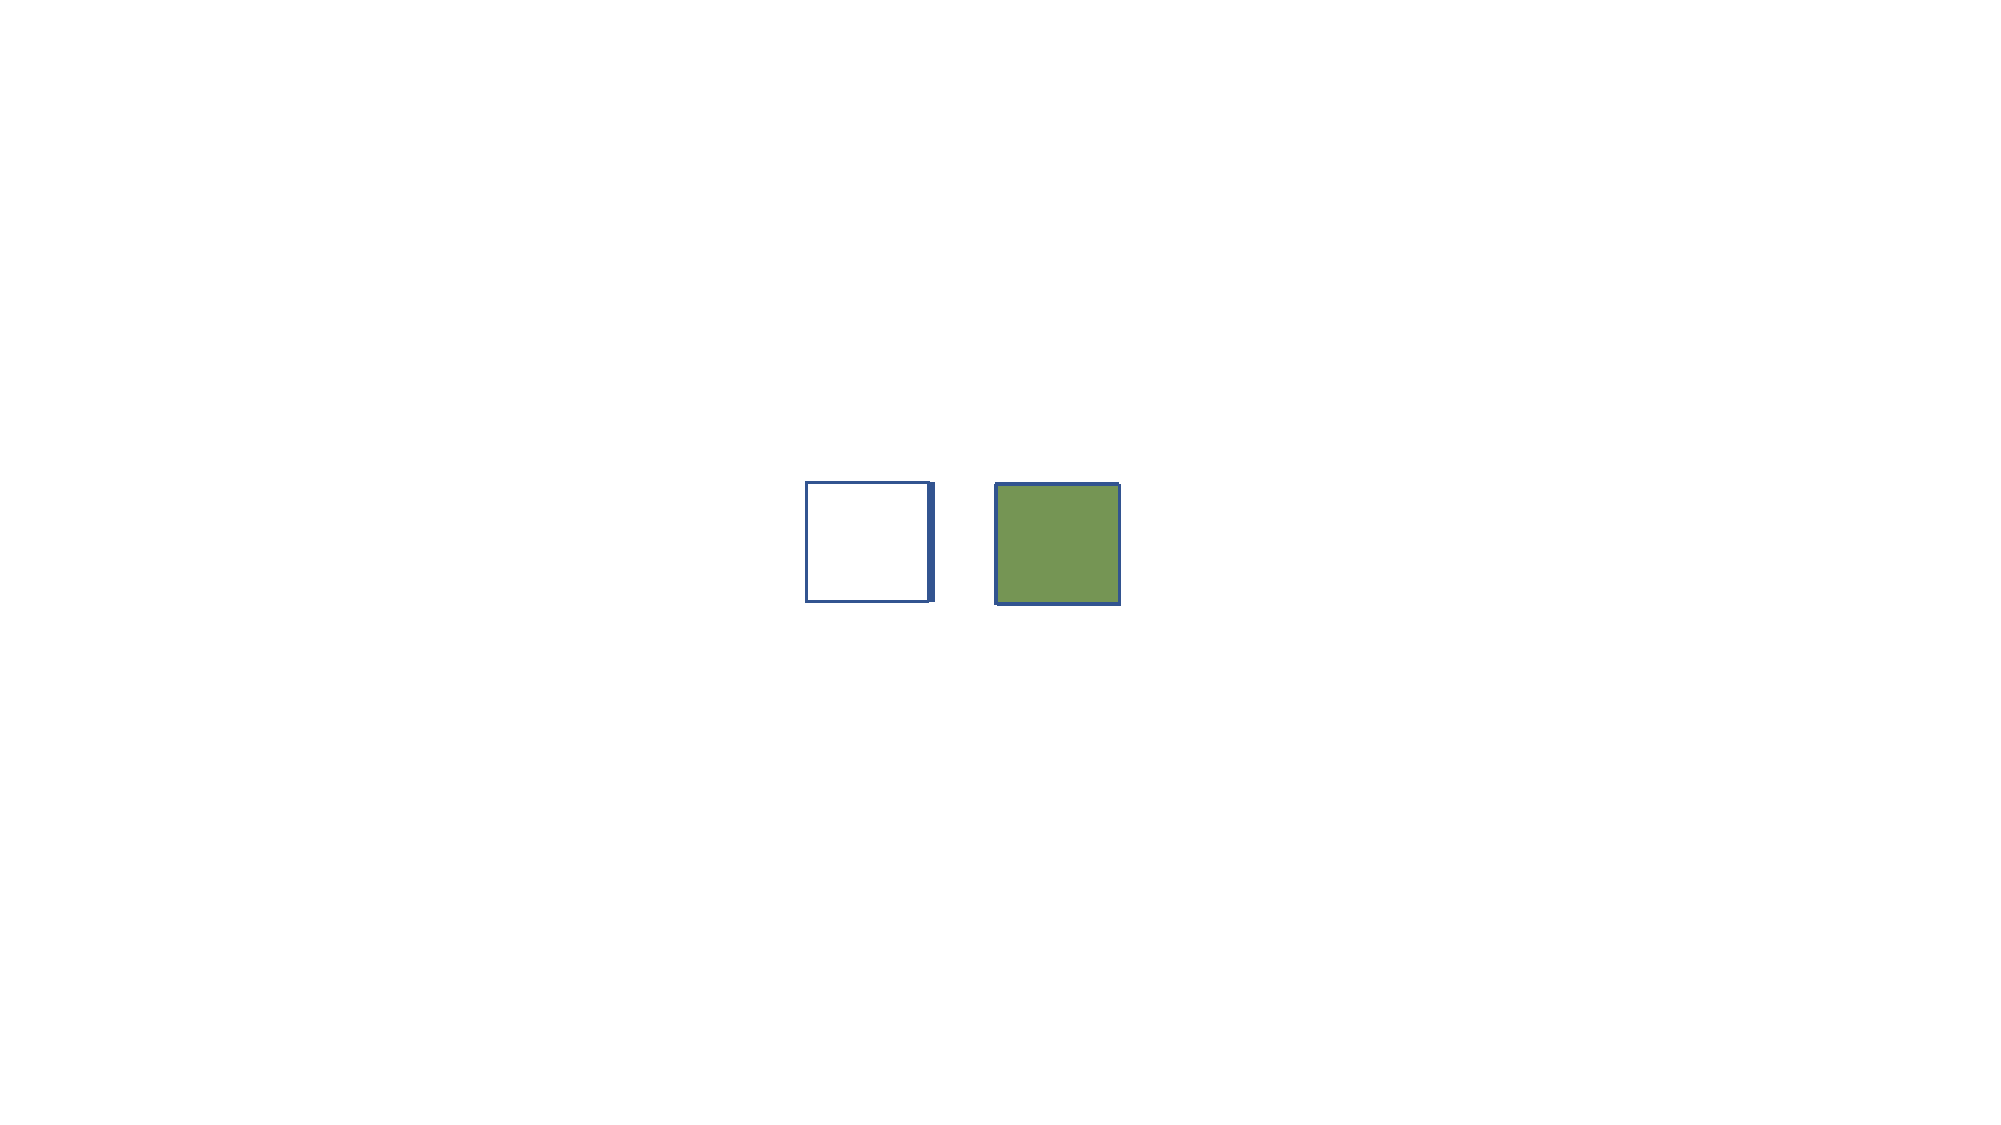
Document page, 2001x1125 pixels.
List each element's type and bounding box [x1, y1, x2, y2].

text_box [996, 484, 1120, 604]
text_box [806, 482, 930, 602]
